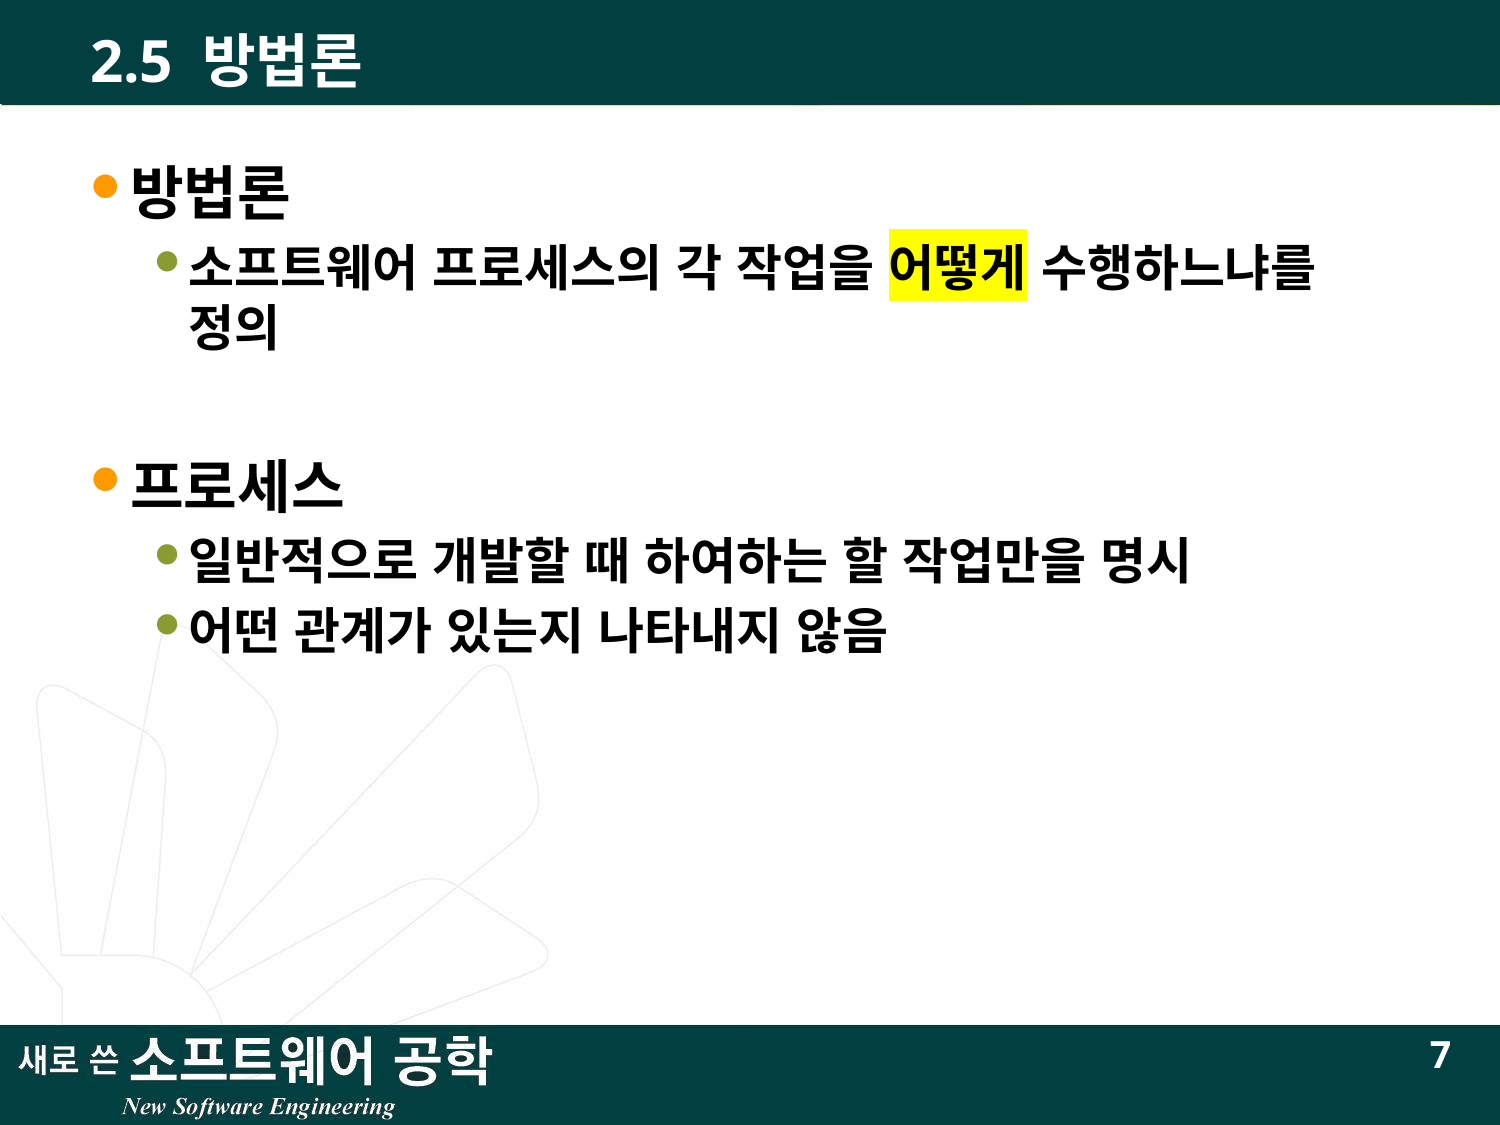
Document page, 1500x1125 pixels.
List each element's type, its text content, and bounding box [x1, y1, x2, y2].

text_box [0, 0, 1500, 75]
title 2.5 방법론 [74, 75, 1426, 106]
list 방법론 소프트웨어 프로세스의 각 작업을 어떻게 수행하느냐를 정의 프로세스 일반적으로 개발할 때 하여하는 할 작업만을 명시 어떤 관계가 있는지 나타내지 않음 [74, 148, 1426, 1006]
picture [0, 75, 1500, 1125]
